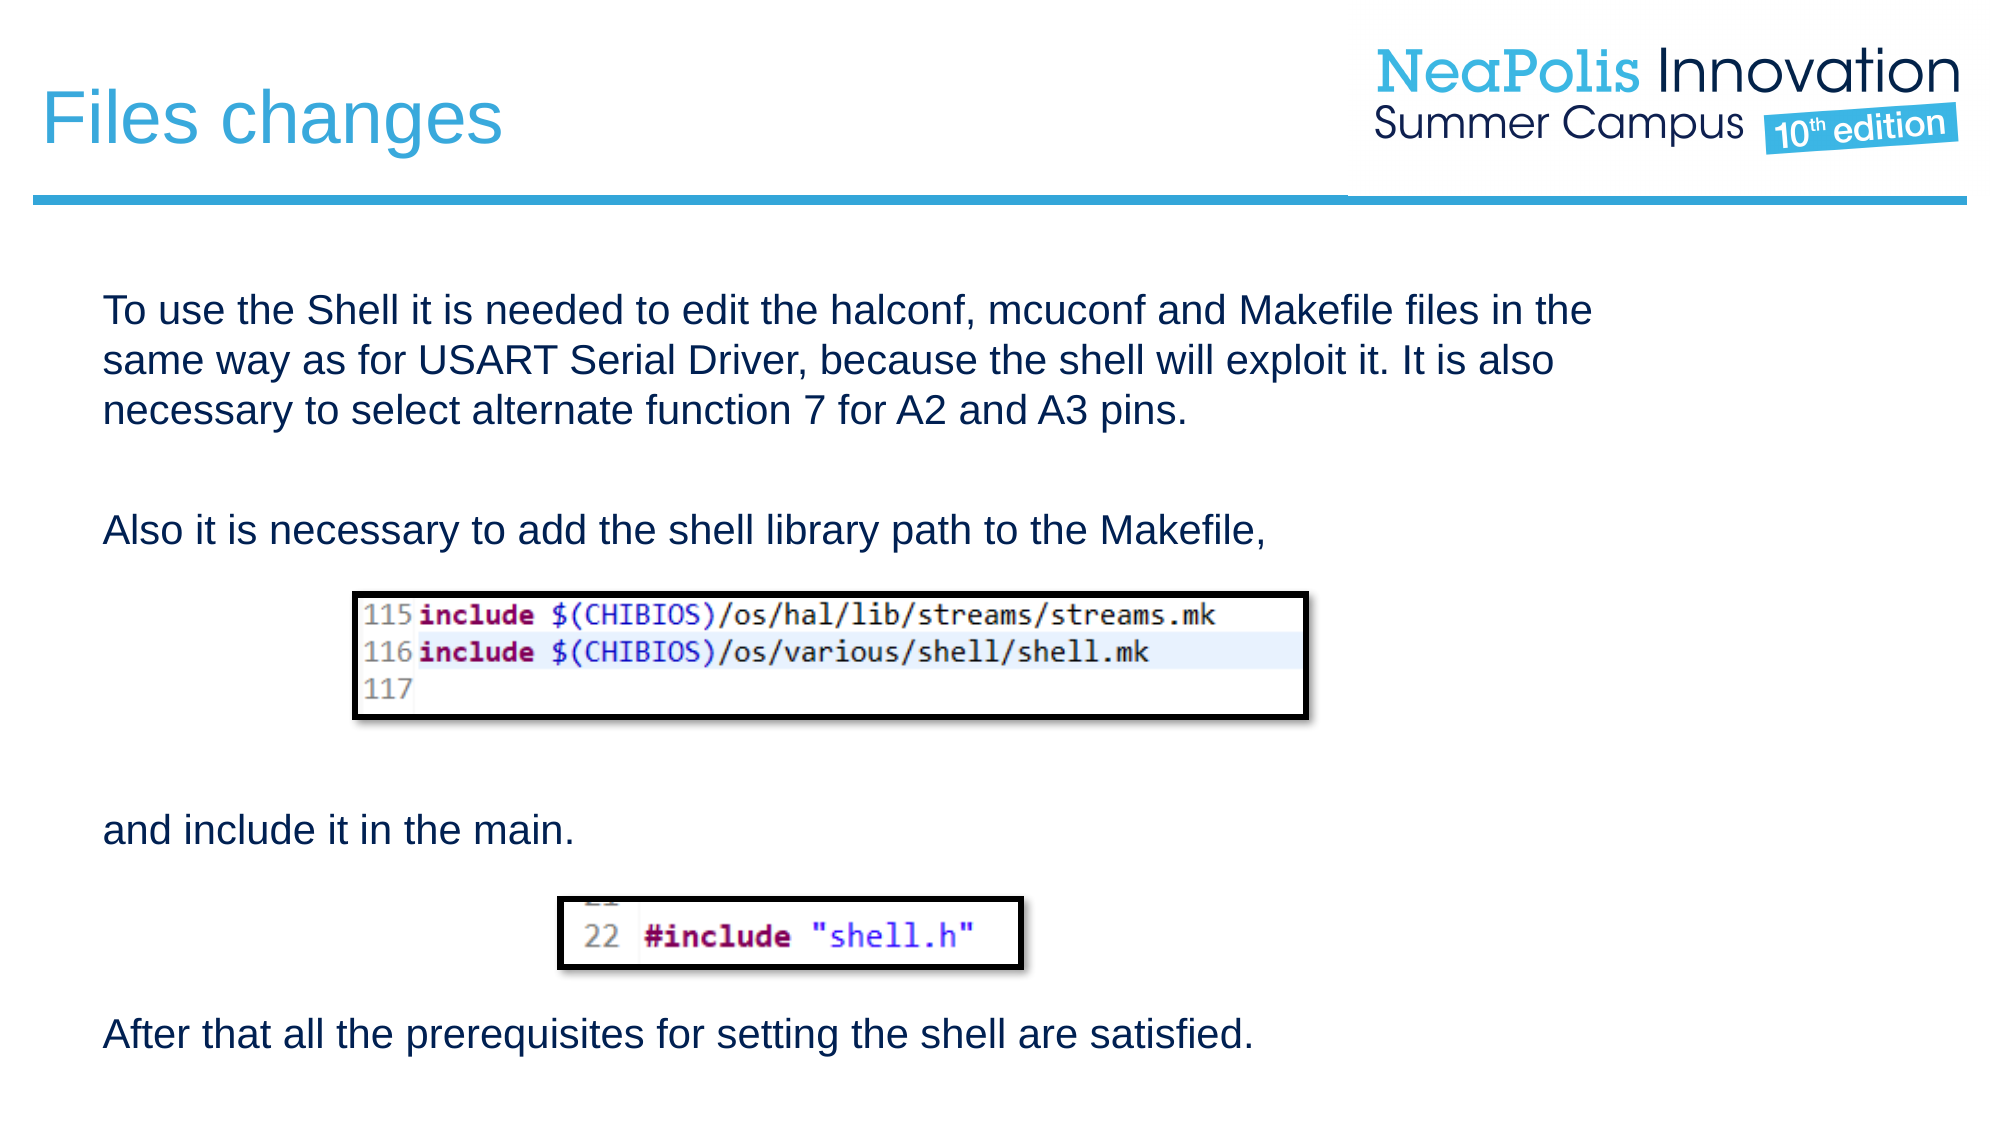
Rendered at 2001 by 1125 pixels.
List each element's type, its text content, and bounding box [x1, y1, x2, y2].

picture [358, 597, 1303, 714]
text_box Files changes [26, 53, 1846, 173]
picture [1348, 0, 1990, 196]
text_box To use the Shell it is needed to edit the halconf, mcuconf and Makefile files in the same way as for USART Serial Driver, because the shell will exploit it. It is also necessary to select alternate function 7 for A2 and A3 pins. Also it is necessary to add the shell library path to the Makefile, and include it in the main. After that all the prerequisites for setting the shell are satisfied. [87, 275, 1666, 1065]
picture [563, 902, 1019, 964]
